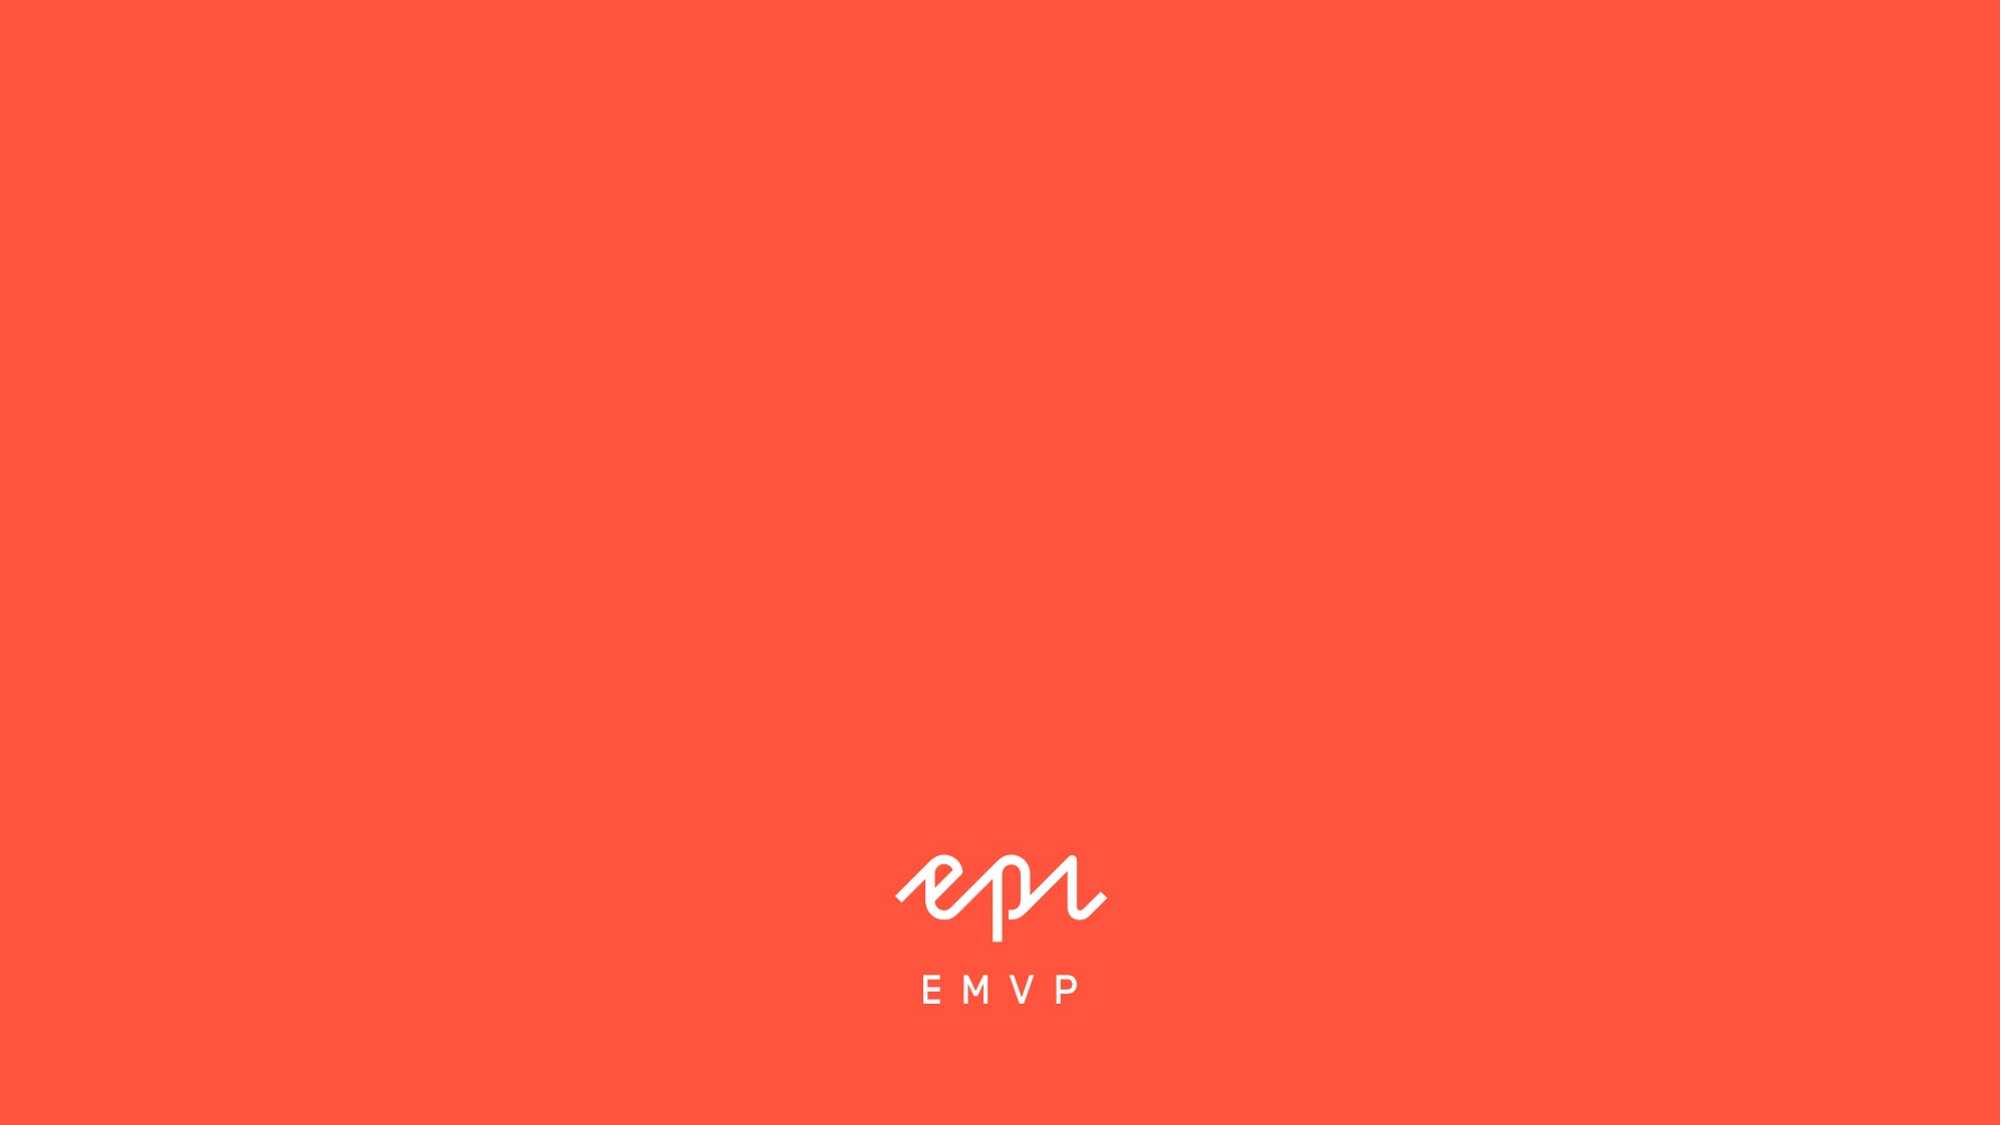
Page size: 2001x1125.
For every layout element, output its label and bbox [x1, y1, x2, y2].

picture [849, 776, 1151, 1077]
